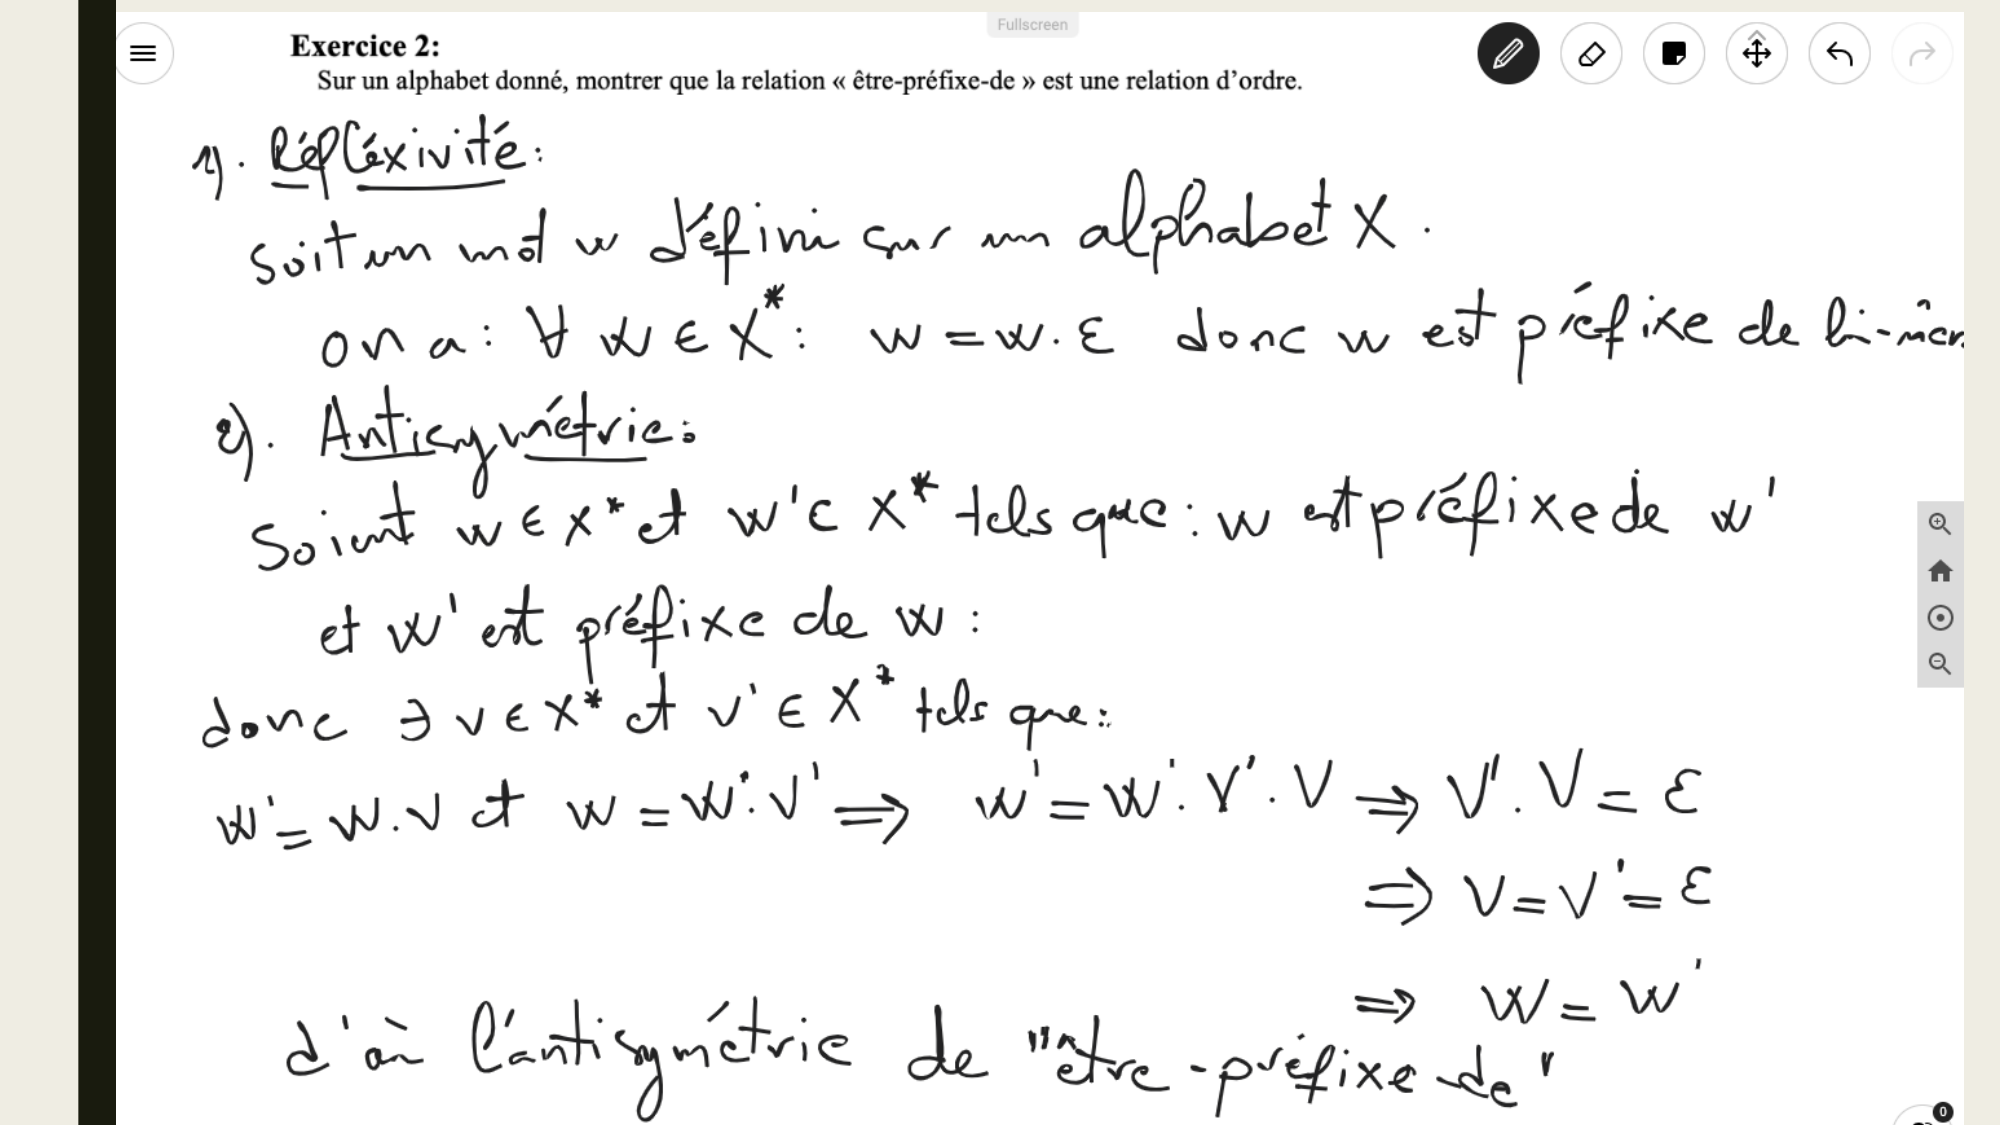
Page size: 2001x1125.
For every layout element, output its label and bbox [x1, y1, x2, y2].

list [115, 12, 1964, 1125]
